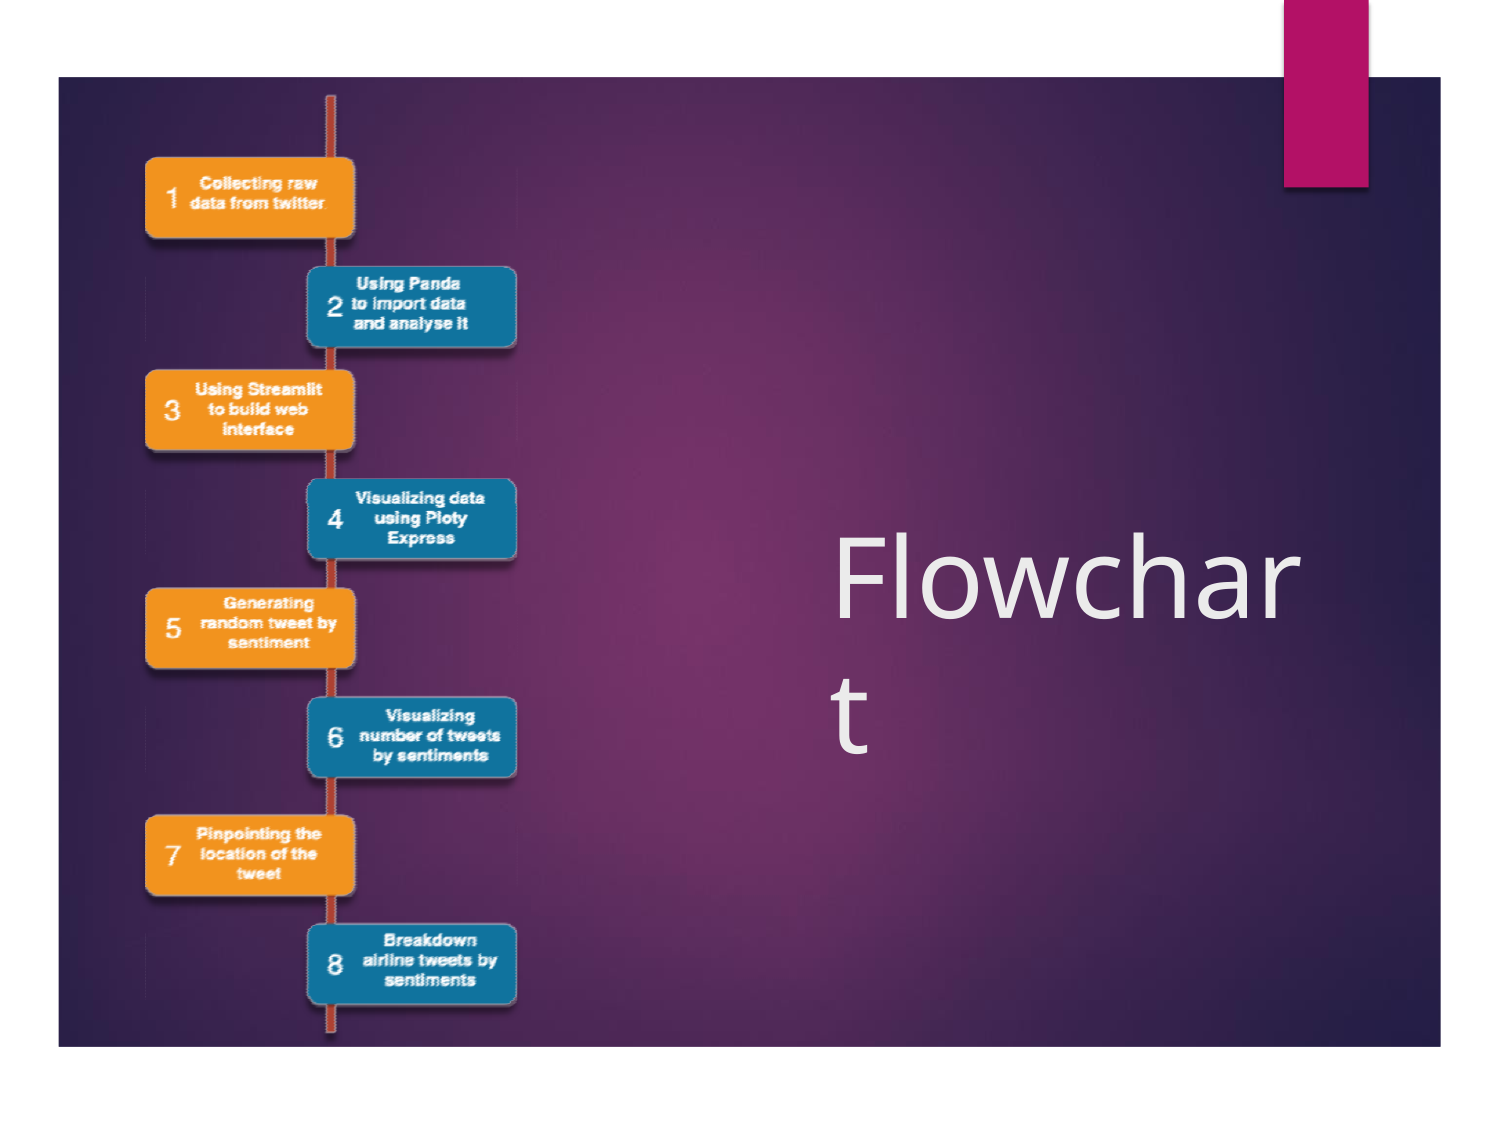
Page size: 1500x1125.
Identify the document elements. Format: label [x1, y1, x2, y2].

text_box [136, 92, 527, 1054]
text_box [0, 0, 1500, 1125]
